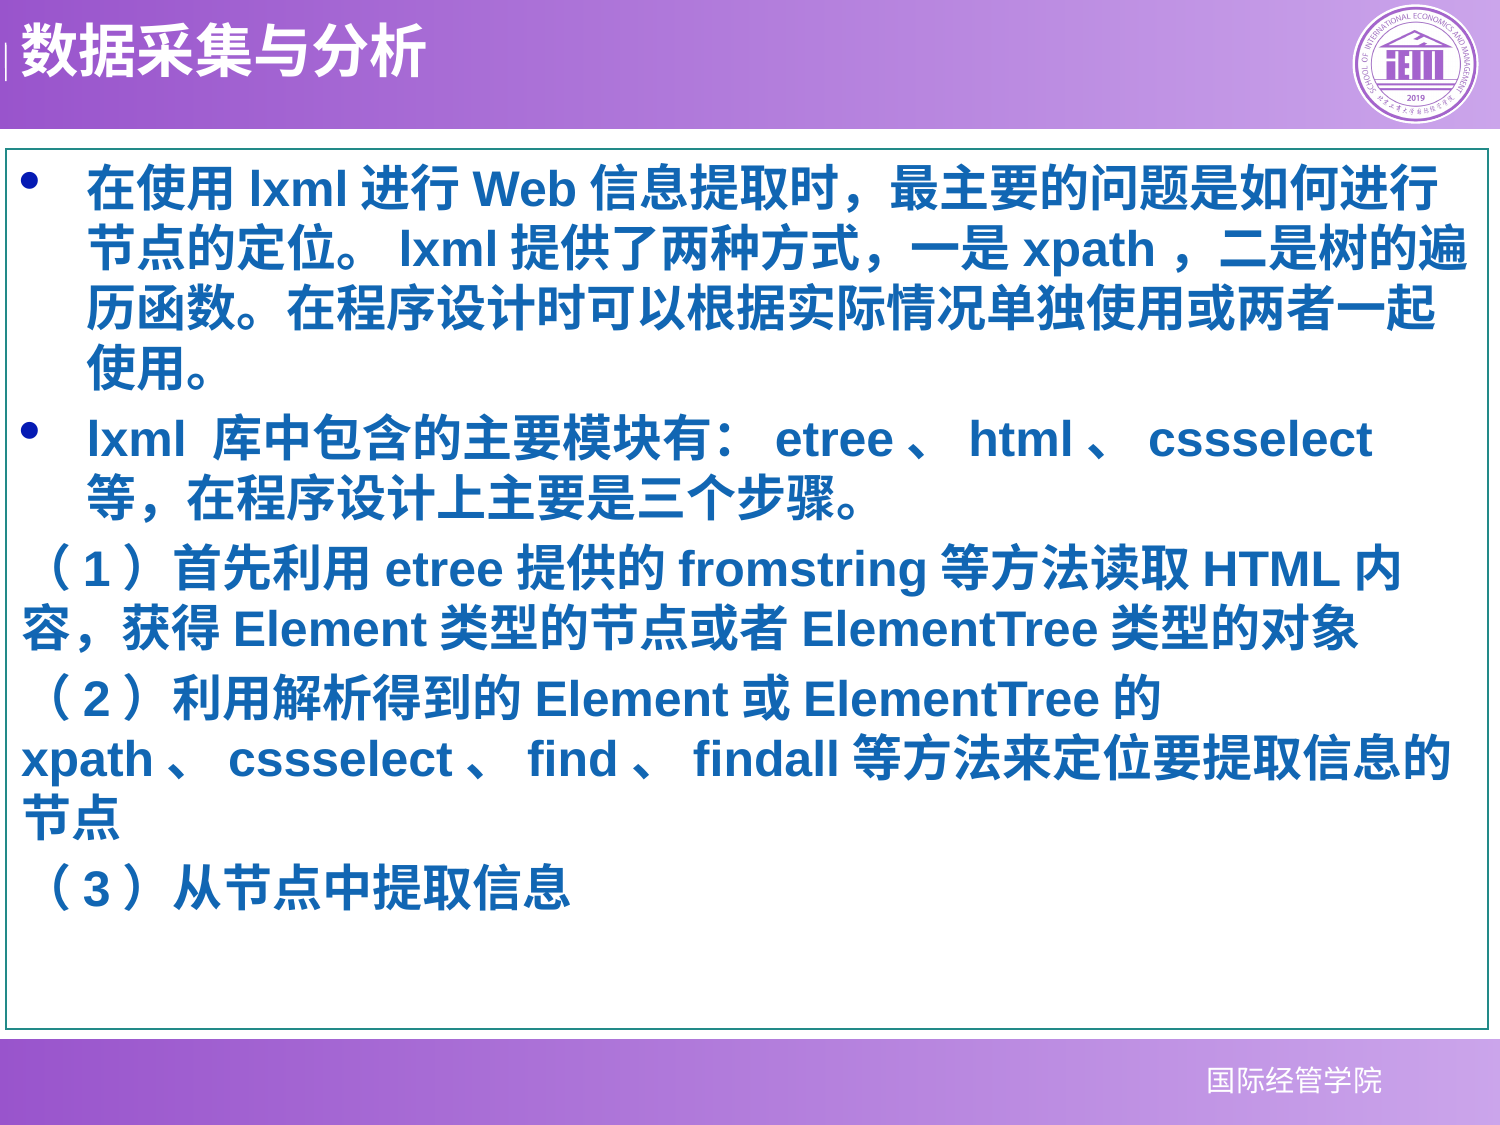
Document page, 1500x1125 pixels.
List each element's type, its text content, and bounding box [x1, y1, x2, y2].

picture [1354, 6, 1477, 122]
list 在使用lxml进行Web信息提取时，最主要的问题是如何进行节点的定位。lxml提供了两种方式，一是xpath，二是树的遍历函数。在程序设计时可以根据实际情况单独使用或两者一起使用。 lxml 库中包含的主要模块有：etree、html、cssselect 等，在程序设计上主要是三个步骤。 （1）首先利用etree提供的fromstring等方法读取HTML内容，获得Element类型的节点或者ElementTree类型的对象 （2）利用解析得到的Element或ElementTree的xpath、cssselect、find、findall等方法来定位要提取信息的节点 （3）从节点中提取信息 [5, 148, 1489, 1030]
